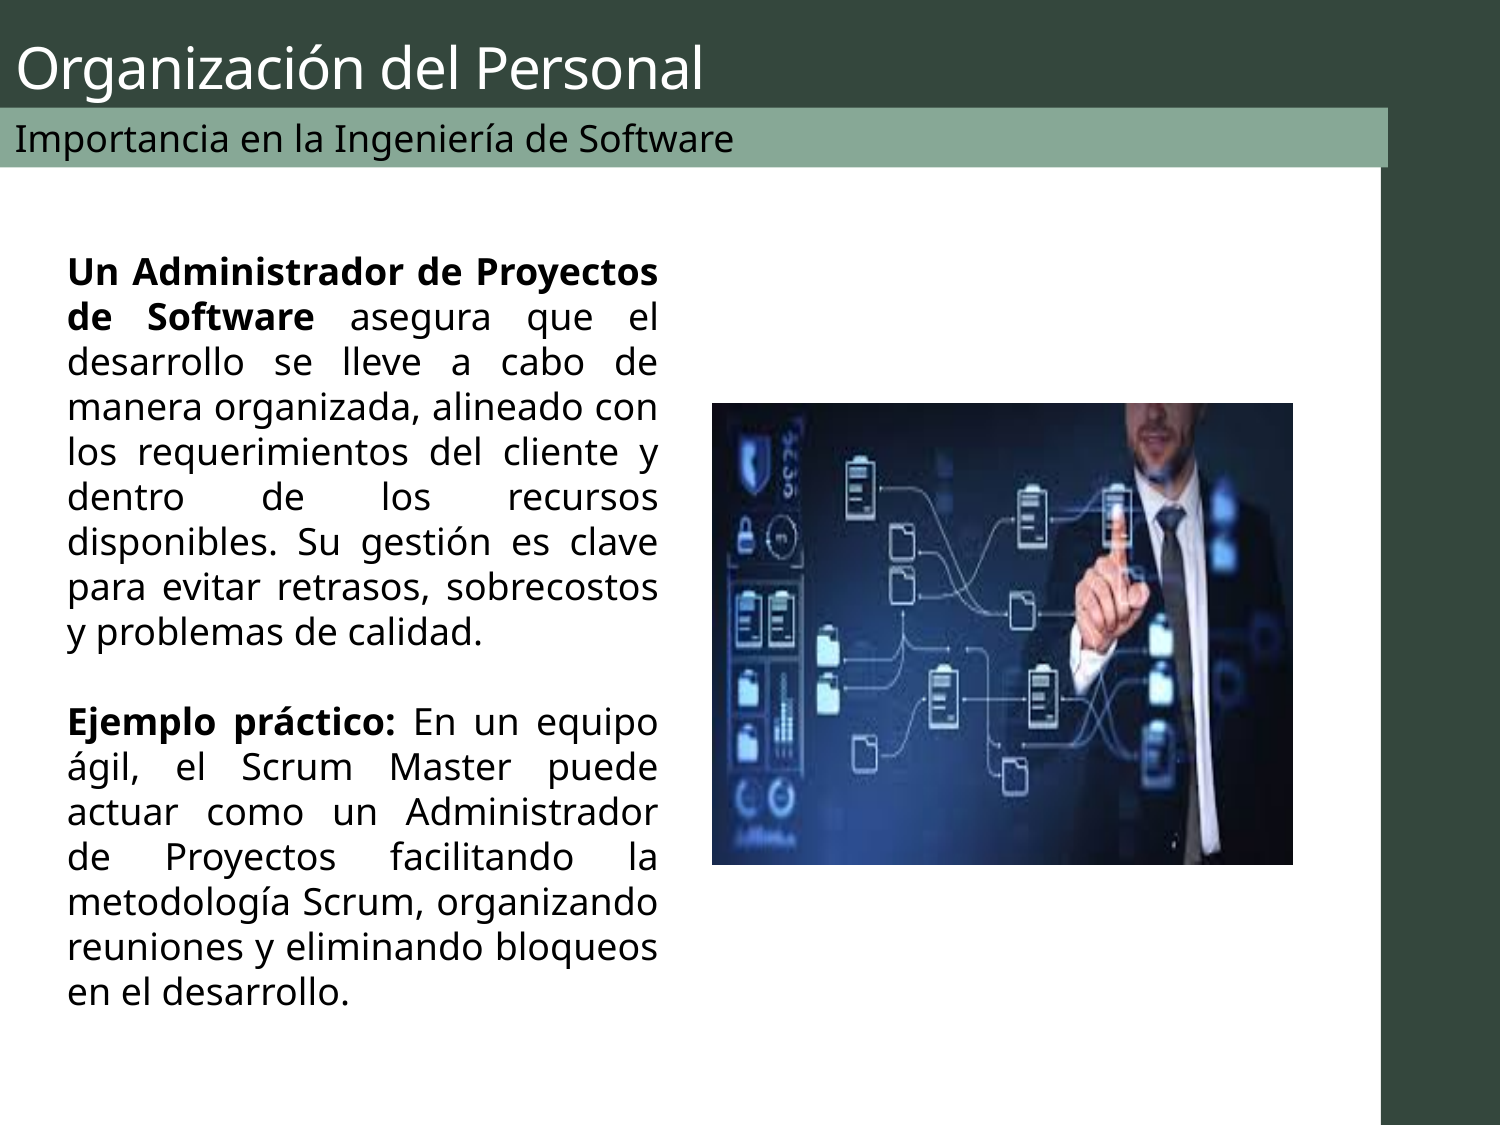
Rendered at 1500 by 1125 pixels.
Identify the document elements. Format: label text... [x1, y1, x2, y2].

title Organización del Personal [0, 0, 1388, 107]
picture [711, 403, 1294, 866]
text_box Un Administrador de Proyectos de Software asegura que el desarrollo se lleve a cabo de manera organizada, alineado con los requerimientos del cliente y dentro de los recursos disponibles. Su gestión es clave para evitar retrasos, sobrecostos y problemas de calidad. Ejemplo práctico: En un equipo ágil, el Scrum Master puede actuar como un Administrador de Proyectos facilitando la metodología Scrum, organizando reuniones y eliminando bloqueos en el desarrollo. [52, 240, 674, 1021]
text_box Importancia en la Ingeniería de Software [0, 107, 1388, 168]
